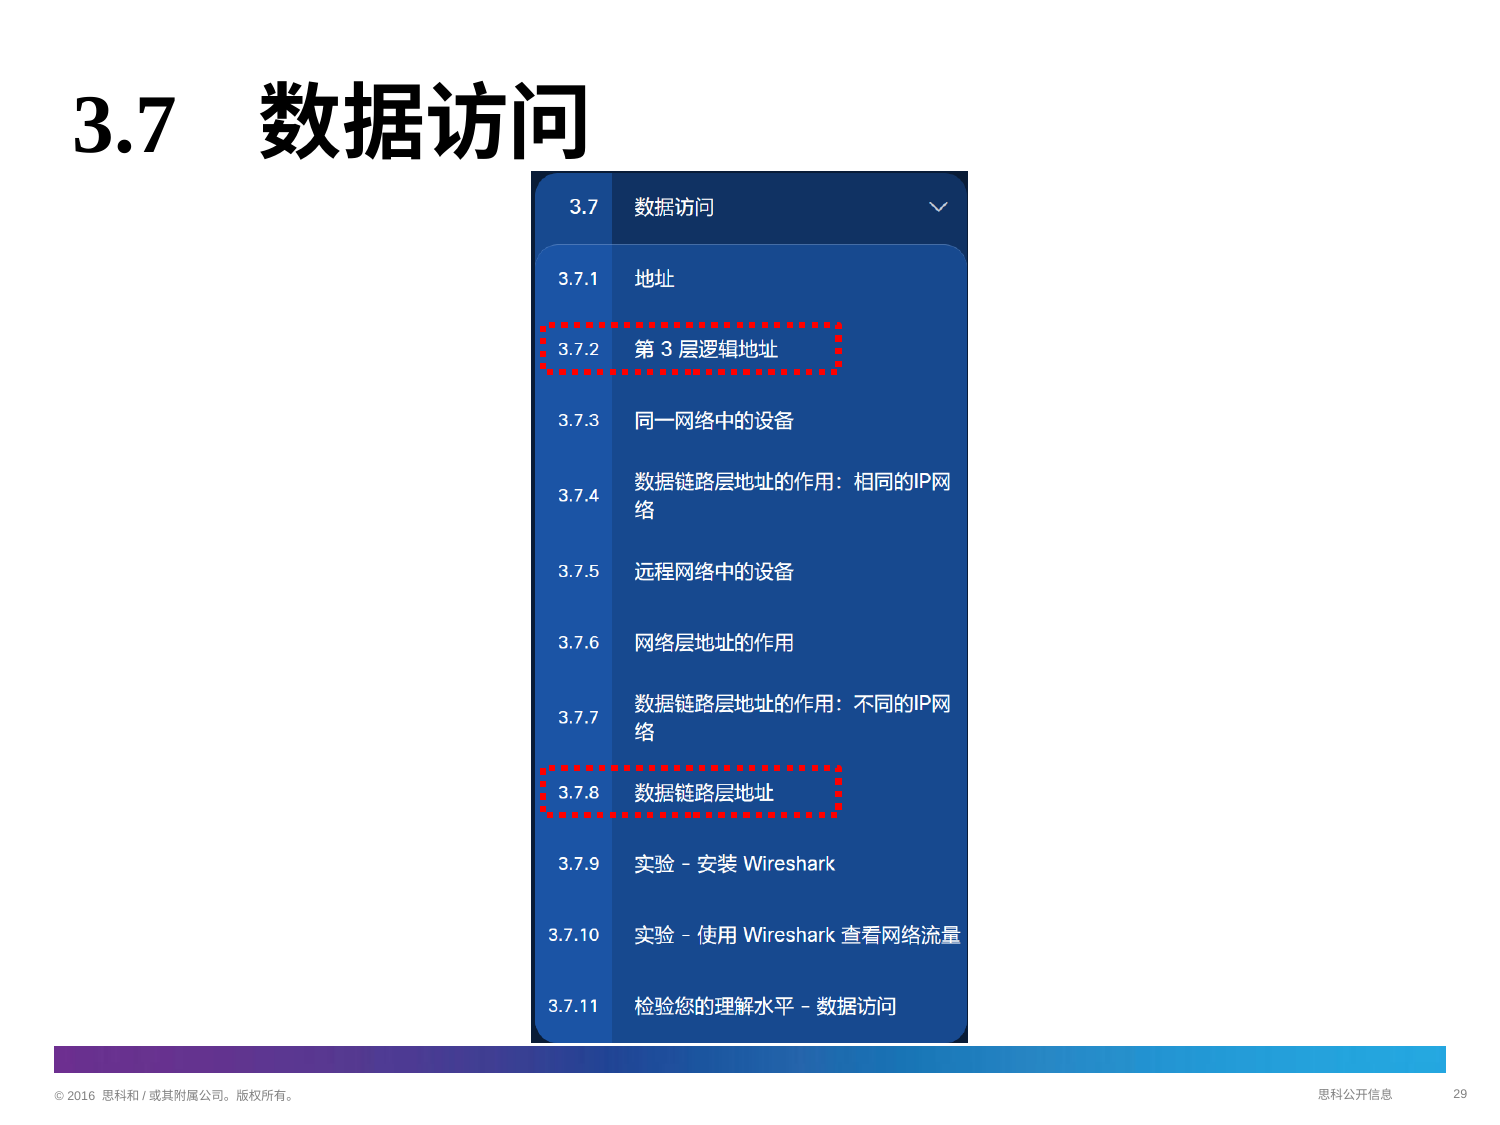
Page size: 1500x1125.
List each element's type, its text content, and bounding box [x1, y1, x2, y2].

picture [531, 170, 968, 1043]
title 3.7 数据访问 [59, 59, 1359, 178]
picture [54, 1046, 1446, 1073]
